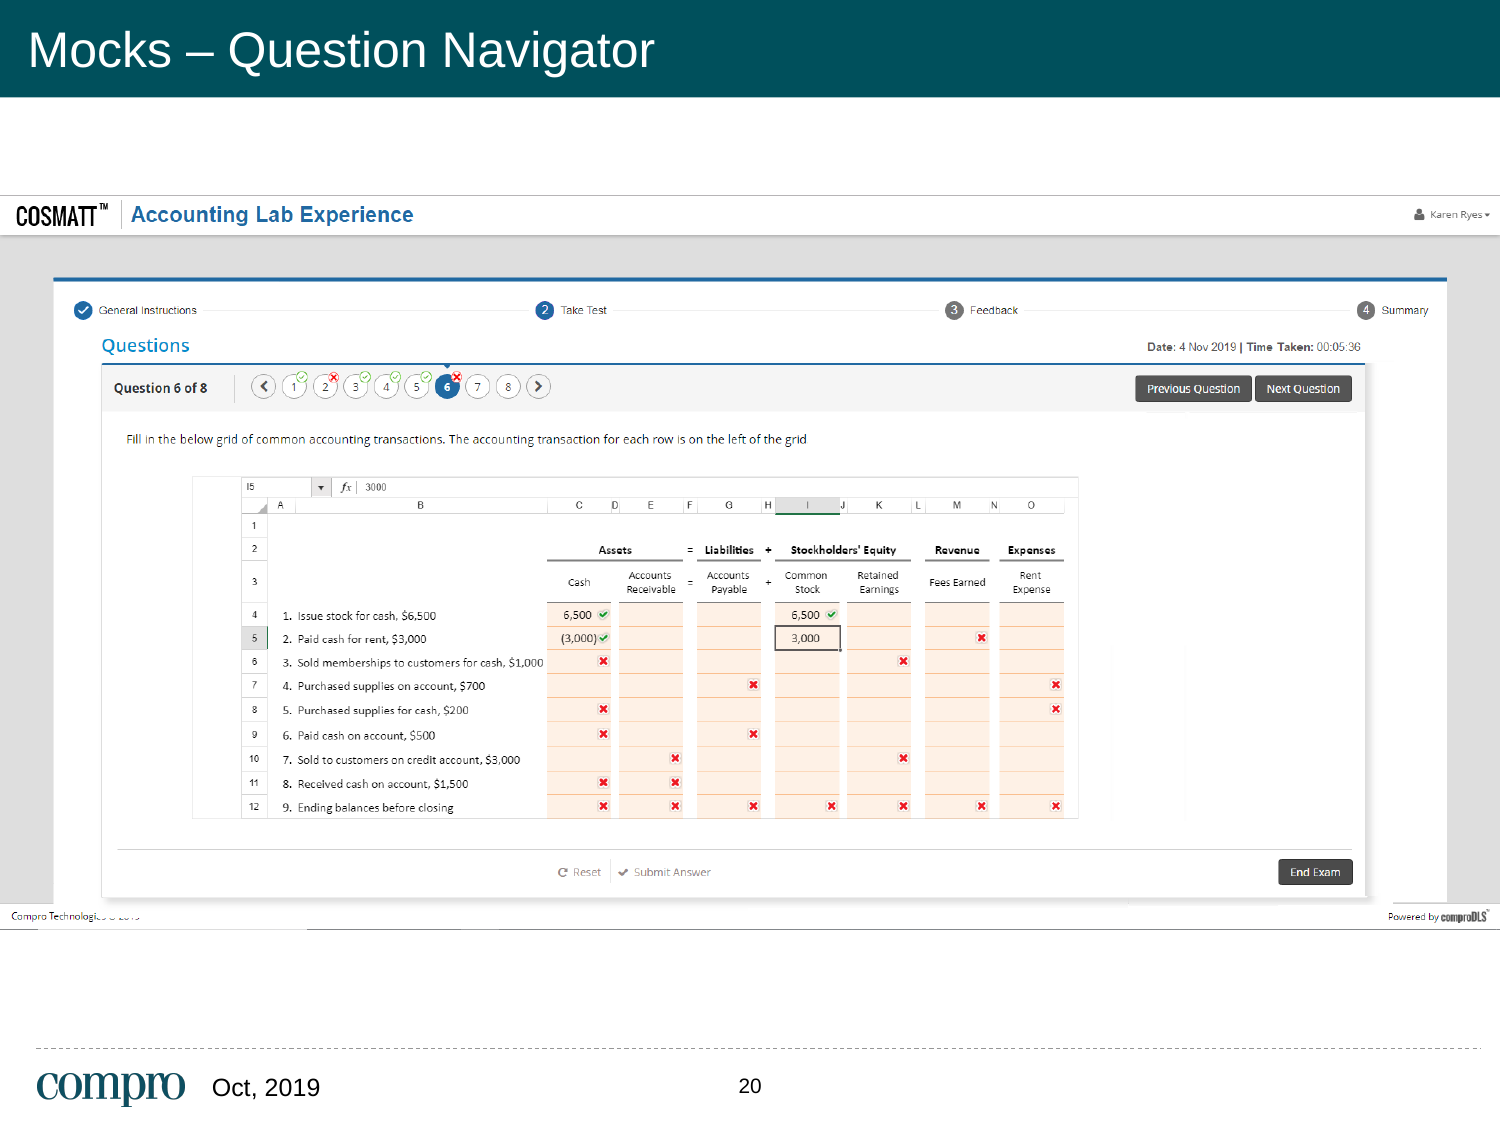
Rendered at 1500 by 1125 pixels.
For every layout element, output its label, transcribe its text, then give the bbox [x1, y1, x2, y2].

title Mocks – Question Navigator [12, 3, 1435, 101]
picture [37, 1073, 185, 1107]
picture [0, 195, 1500, 930]
